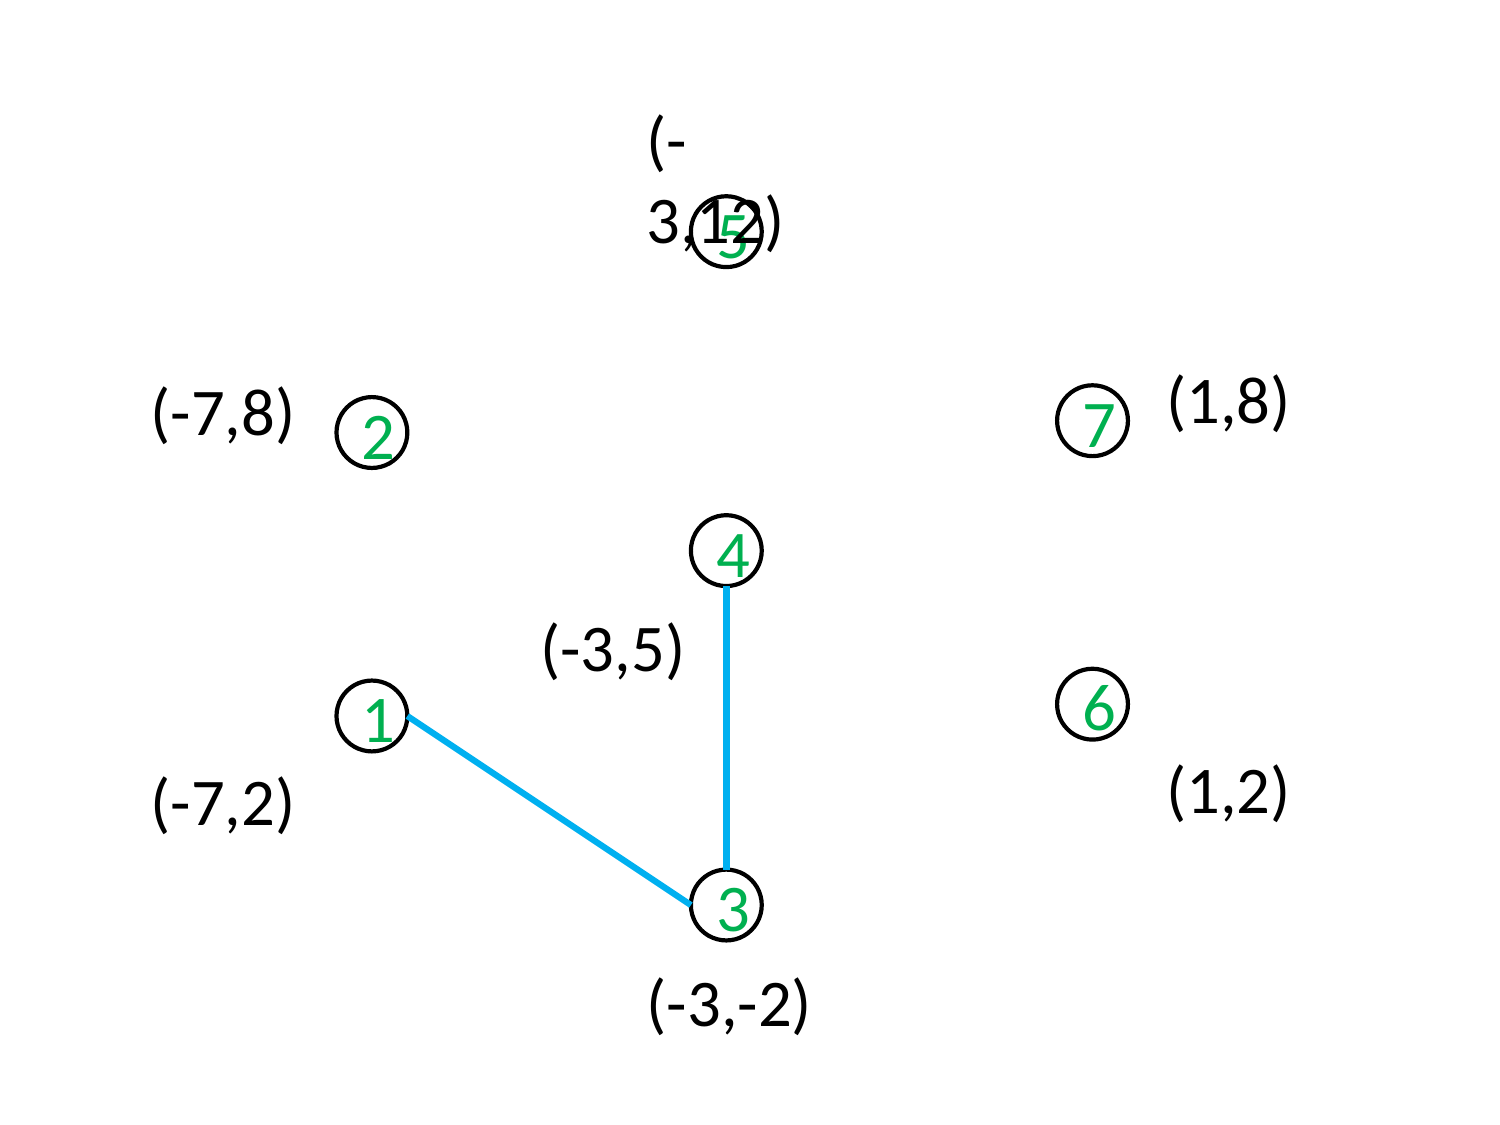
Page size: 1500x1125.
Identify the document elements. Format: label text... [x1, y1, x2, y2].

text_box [407, 715, 692, 906]
text_box 2 [334, 394, 410, 471]
text_box 7 [1054, 383, 1131, 459]
text_box 5 [709, 265, 744, 270]
text_box (-3,12) [631, 89, 821, 265]
text_box (1,2) [1151, 739, 1349, 835]
text_box 4 [688, 513, 764, 588]
text_box 1 [334, 678, 410, 754]
text_box (-3,5) [525, 597, 703, 693]
text_box (-3,-2) [631, 952, 829, 1047]
text_box (-7,8) [135, 361, 313, 457]
text_box 3 [689, 867, 764, 943]
text_box (1,8) [1151, 349, 1349, 445]
text_box (-7,2) [135, 751, 313, 847]
text_box 6 [1054, 666, 1131, 742]
